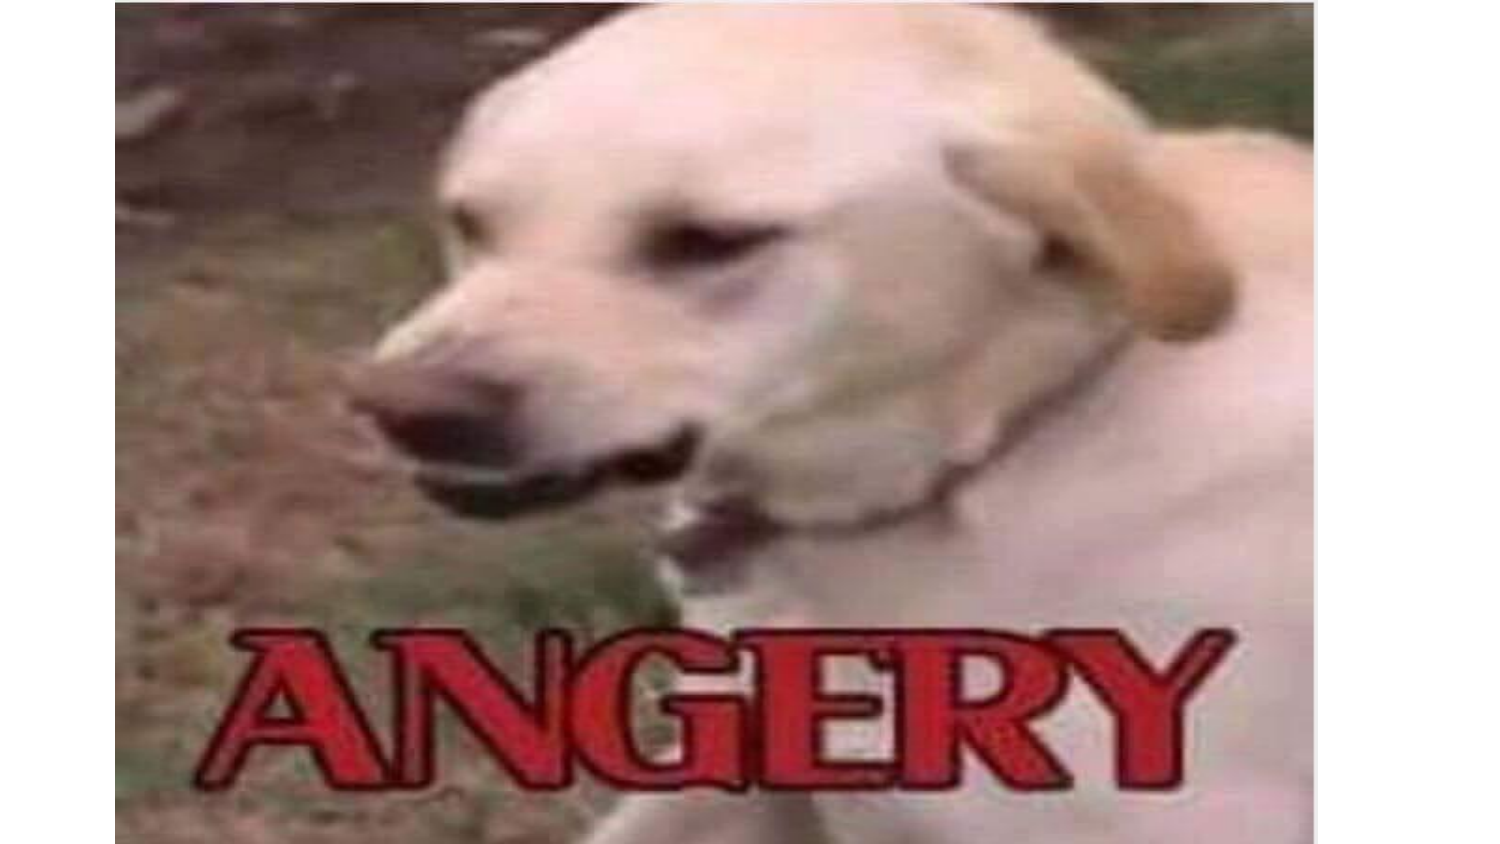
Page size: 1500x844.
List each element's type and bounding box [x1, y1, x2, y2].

picture [115, 0, 1318, 844]
